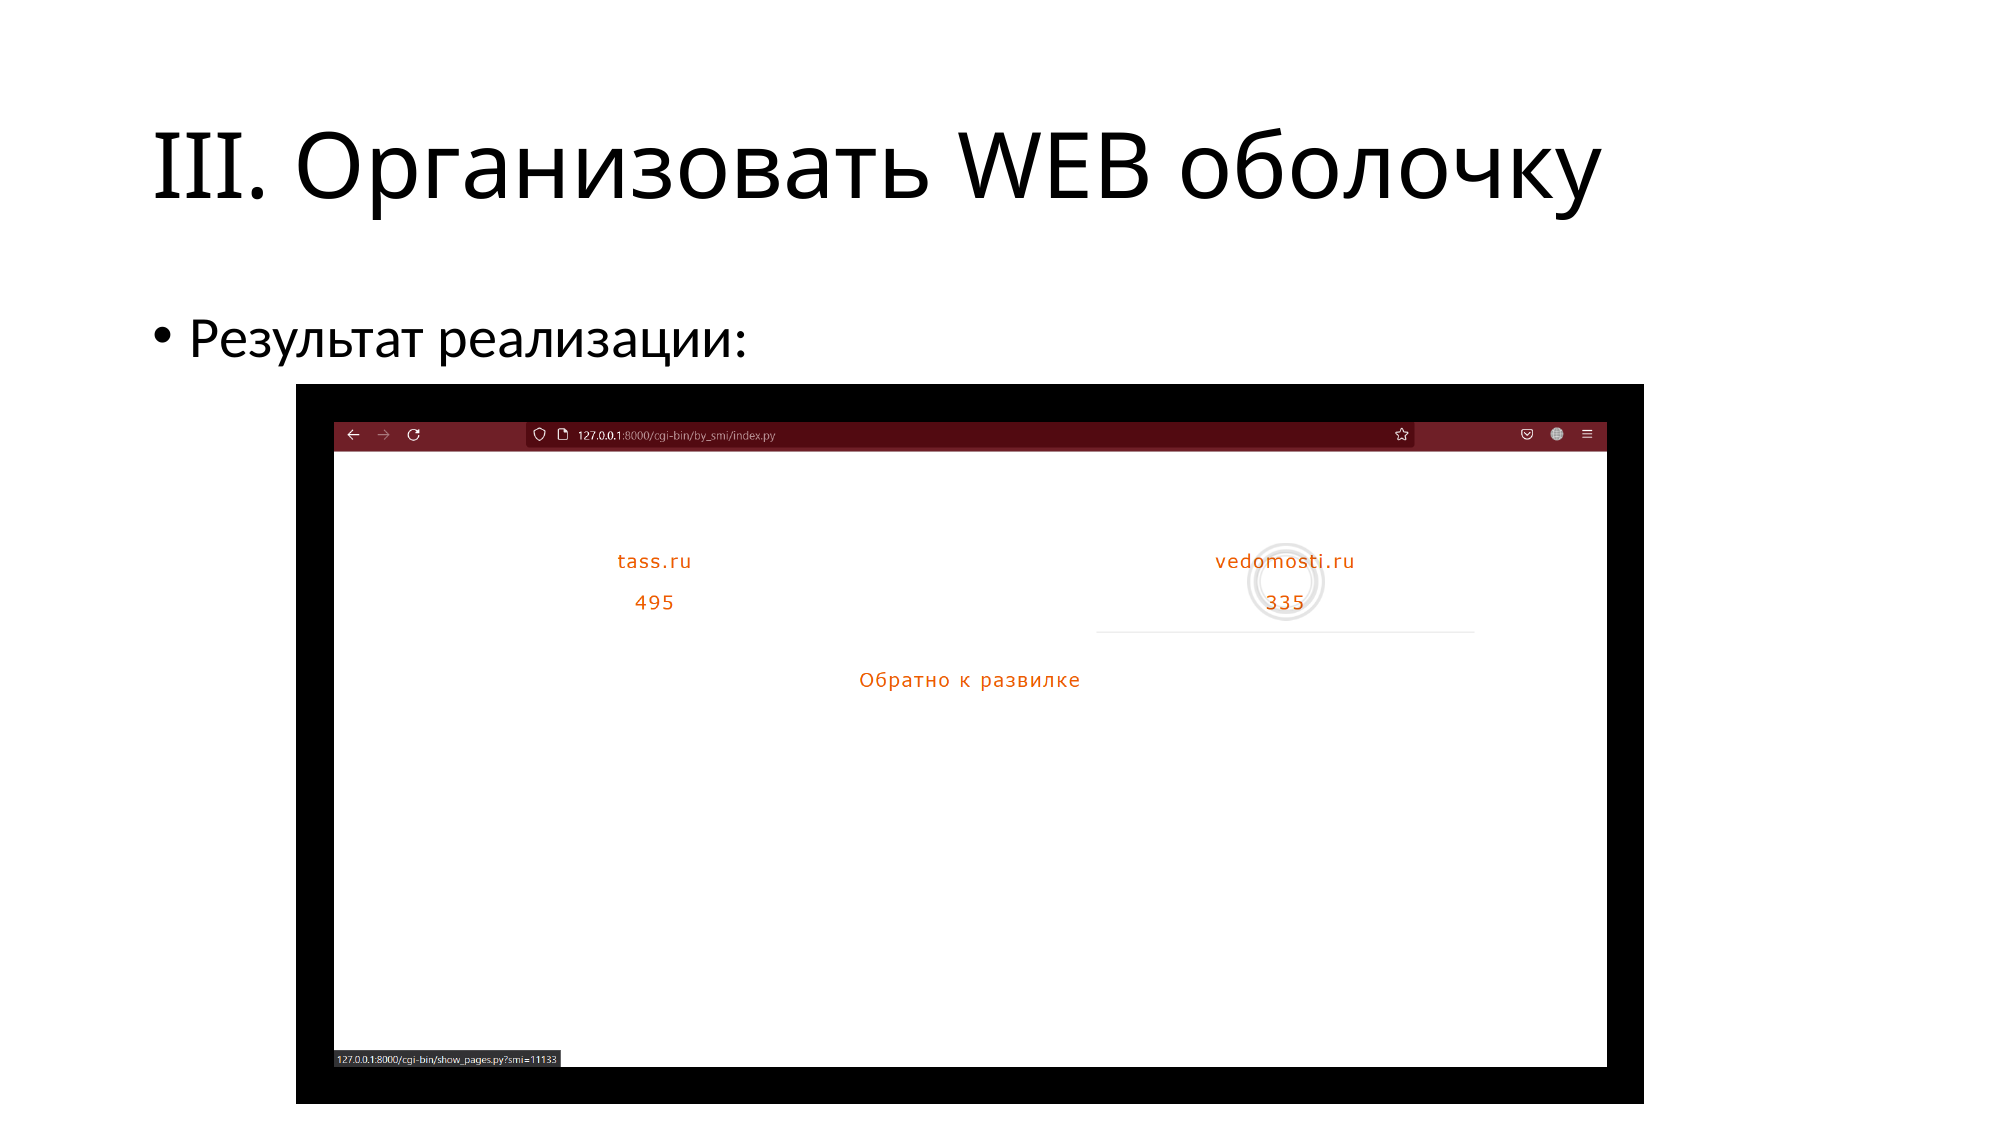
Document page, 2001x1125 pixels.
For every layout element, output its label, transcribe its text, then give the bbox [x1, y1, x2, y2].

picture [333, 421, 1607, 1067]
list Результат реализации: [137, 299, 1863, 398]
title III. Организовать WEB оболочку [137, 59, 1863, 278]
